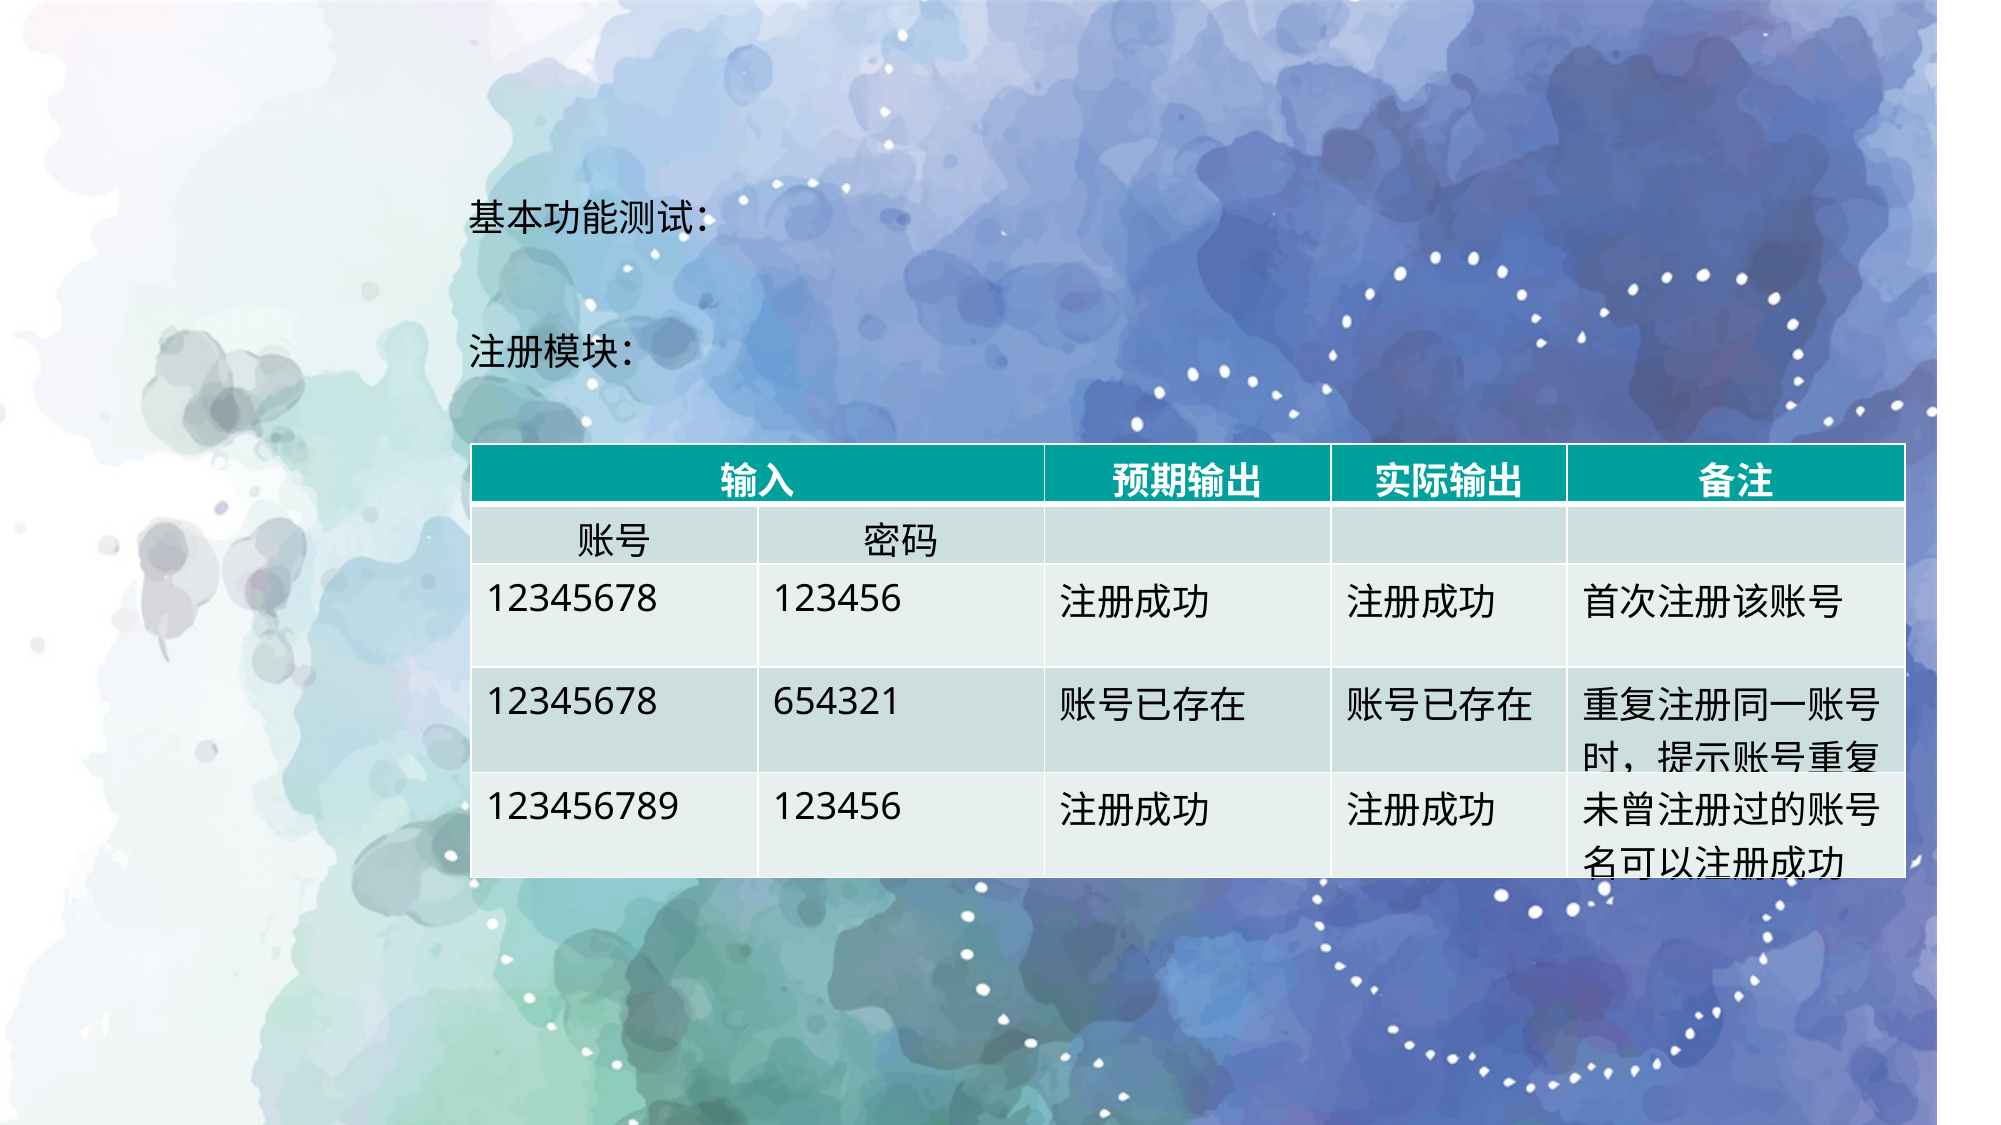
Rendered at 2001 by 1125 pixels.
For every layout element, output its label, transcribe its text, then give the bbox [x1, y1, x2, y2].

text_box 基本功能测试： [453, 187, 766, 247]
table_cell 重复注册同一账号时，提示账号重复 [1568, 668, 1904, 772]
table_cell 123456 [759, 773, 1044, 877]
table_cell 未曾注册过的账号名可以注册成功 [1568, 773, 1904, 877]
table_cell 注册成功 [1045, 565, 1330, 666]
table_cell 账号已存在 [1045, 668, 1330, 772]
picture [0, 0, 2001, 1125]
table_cell [1045, 507, 1330, 563]
table_cell [1332, 507, 1566, 563]
table_cell 123456789 [472, 773, 757, 877]
table_cell 12345678 [472, 668, 757, 772]
table_cell 密码 [759, 507, 1044, 563]
table_cell 首次注册该账号 [1568, 565, 1904, 666]
text_box 注册模块： [453, 320, 817, 471]
table_cell 注册成功 [1332, 773, 1566, 877]
table_cell [1568, 507, 1904, 563]
table_cell 654321 [759, 668, 1044, 772]
table_cell 123456 [759, 565, 1044, 666]
table_cell 注册成功 [1045, 773, 1330, 877]
table_header 输入 [472, 445, 1044, 501]
table_header 实际输出 [1332, 445, 1566, 501]
table_cell 账号 [472, 507, 757, 563]
table_cell 注册成功 [1332, 565, 1566, 666]
table_cell 12345678 [472, 565, 757, 666]
table_header 预期输出 [1045, 445, 1330, 501]
table_cell 账号已存在 [1332, 668, 1566, 772]
table_header 备注 [1568, 445, 1904, 501]
text_box [398, 706, 749, 813]
